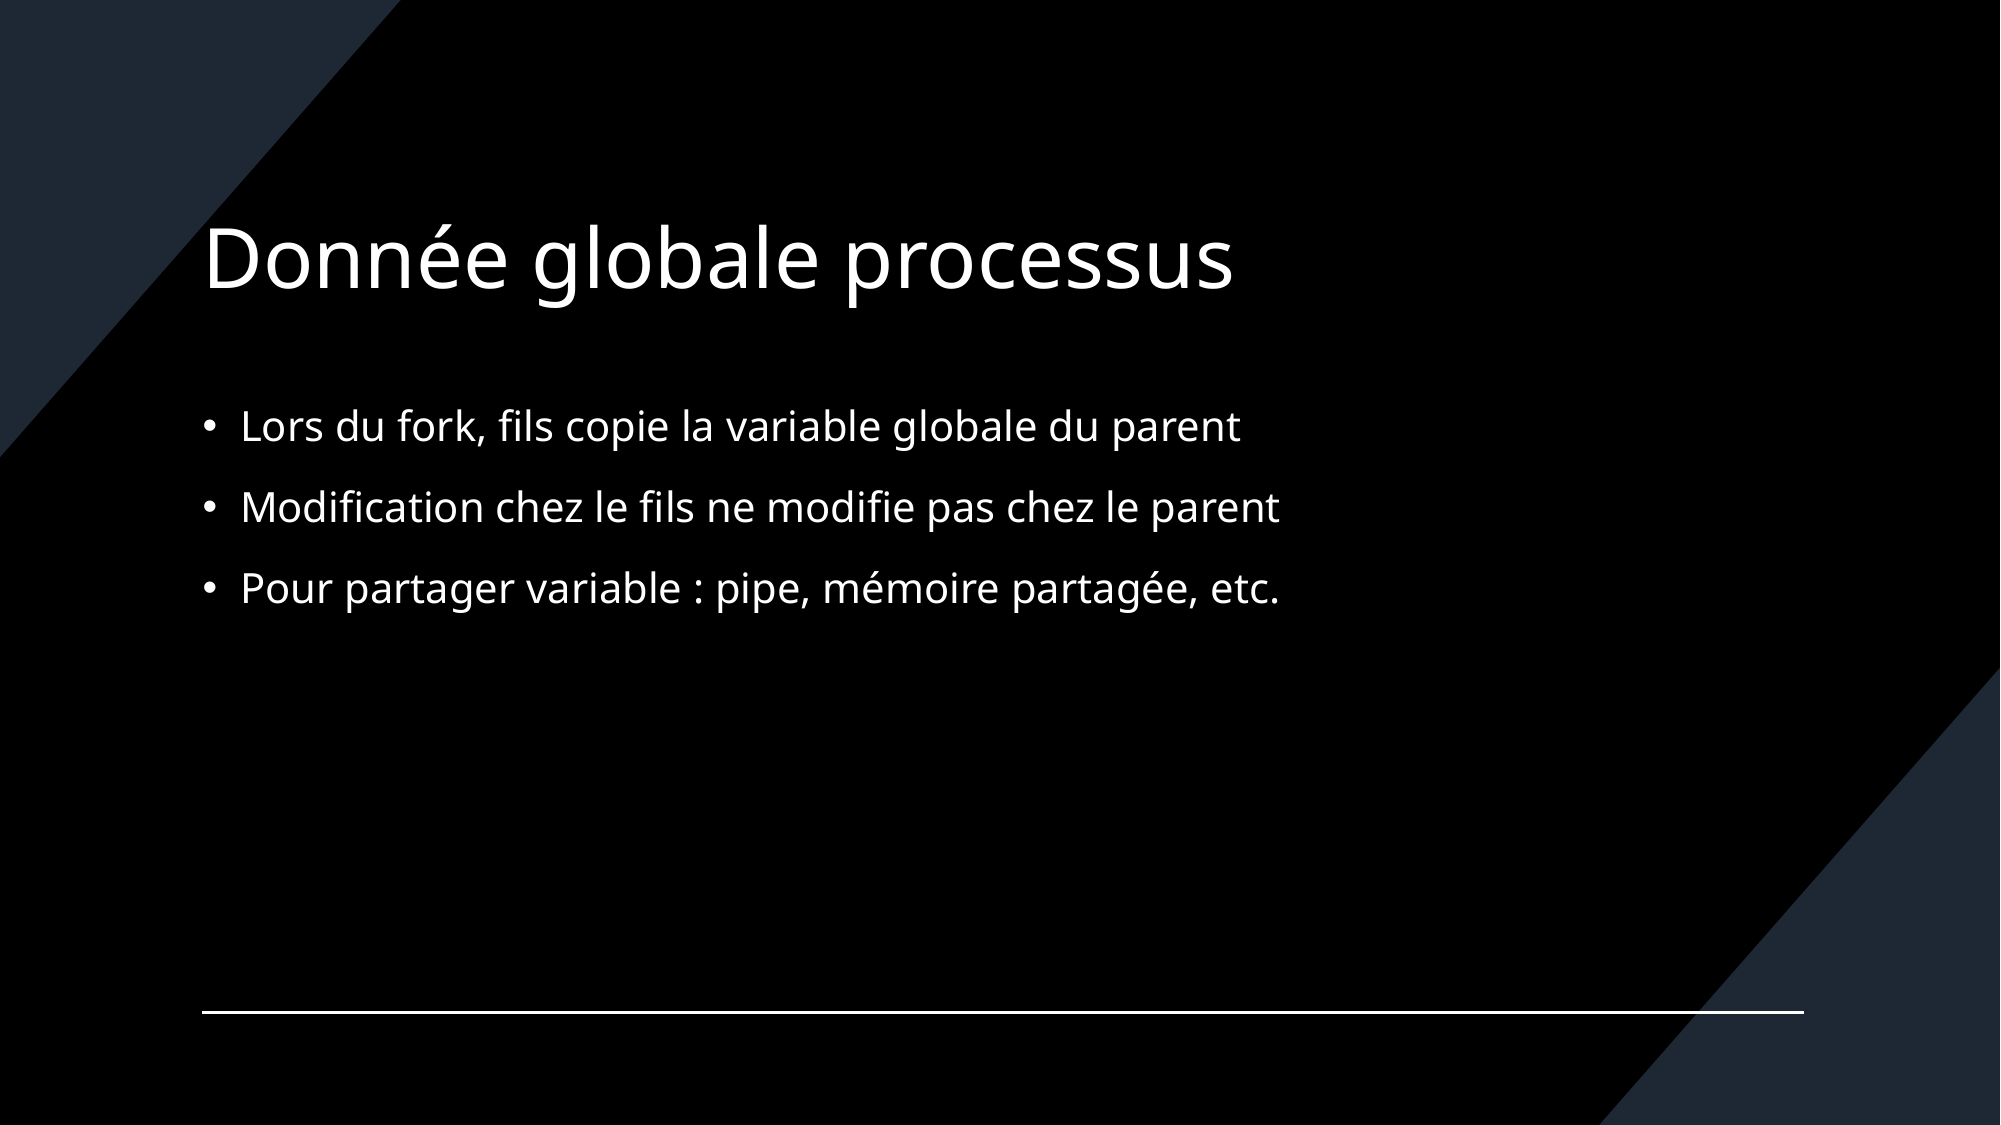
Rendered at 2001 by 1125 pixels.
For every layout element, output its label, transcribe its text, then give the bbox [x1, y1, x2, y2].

list Lors du fork, fils copie la variable globale du parent Modification chez le fils ne modifie pas chez le parent Pour partager variable : pipe, mémoire partagée, etc. [187, 382, 1813, 968]
title Donnée globale processus [187, 143, 1813, 367]
